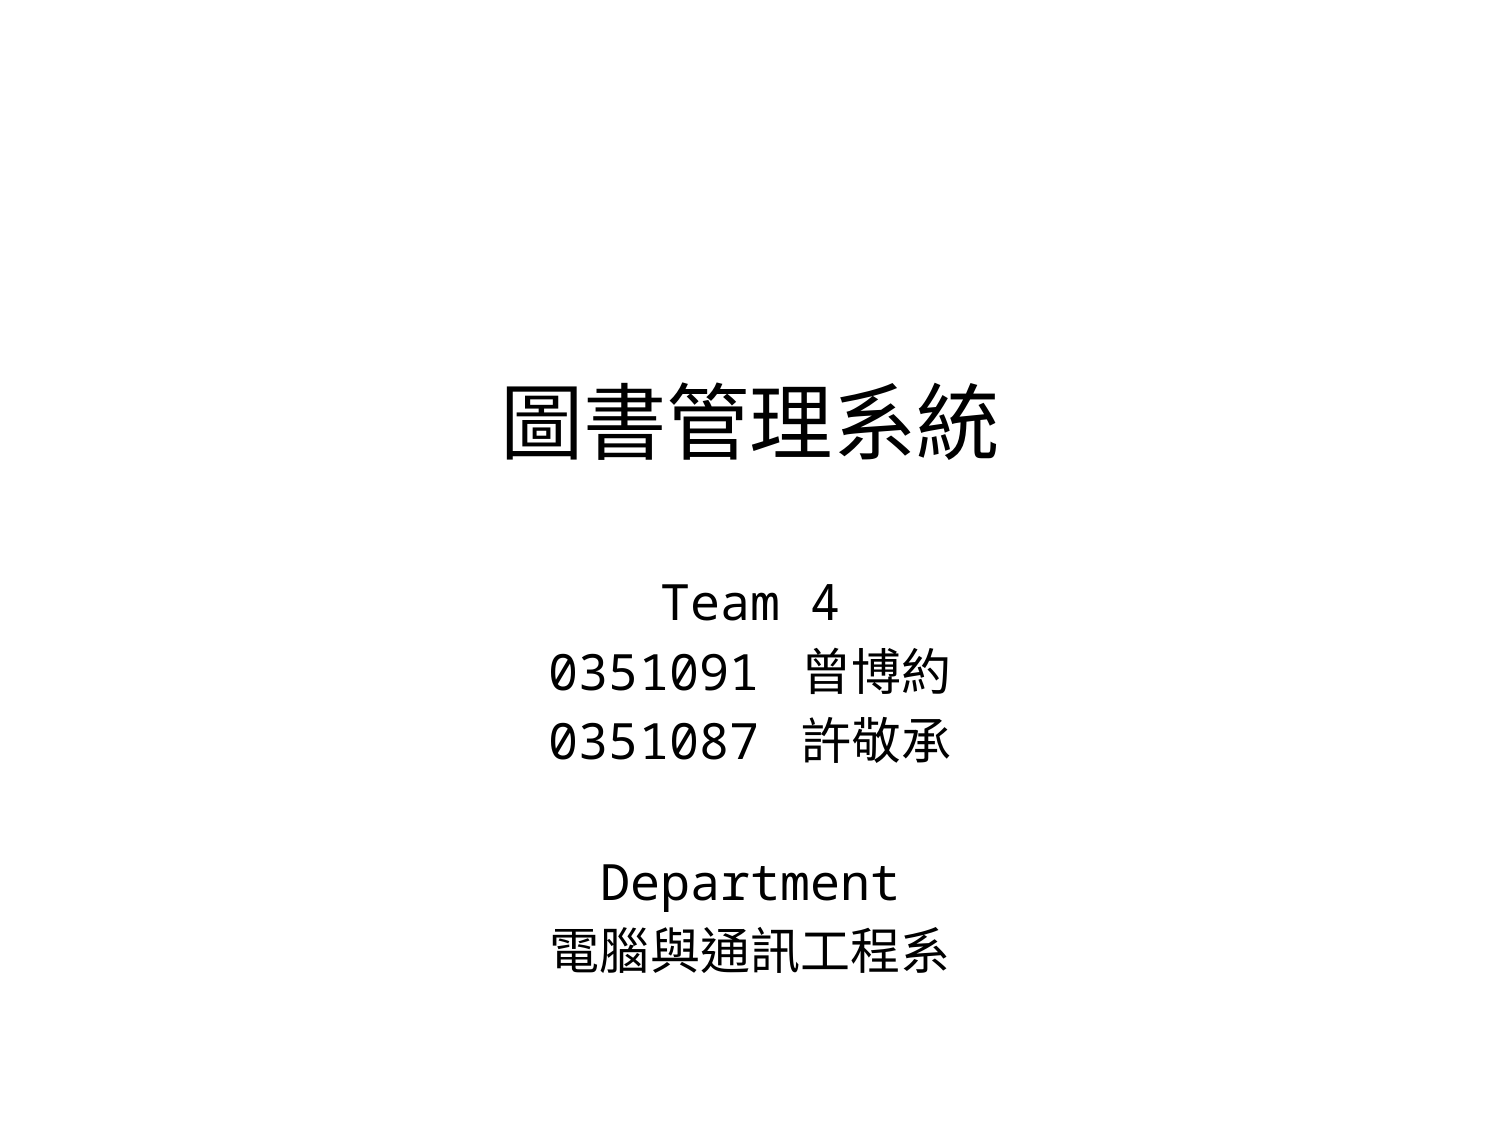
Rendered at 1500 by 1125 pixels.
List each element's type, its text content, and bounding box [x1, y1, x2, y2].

subtitle Team 4 0351091 曾博約 0351087 許敬承 Department 電腦與通訊工程系 [79, 562, 1421, 1050]
title 圖書管理系統 [112, 349, 1388, 562]
